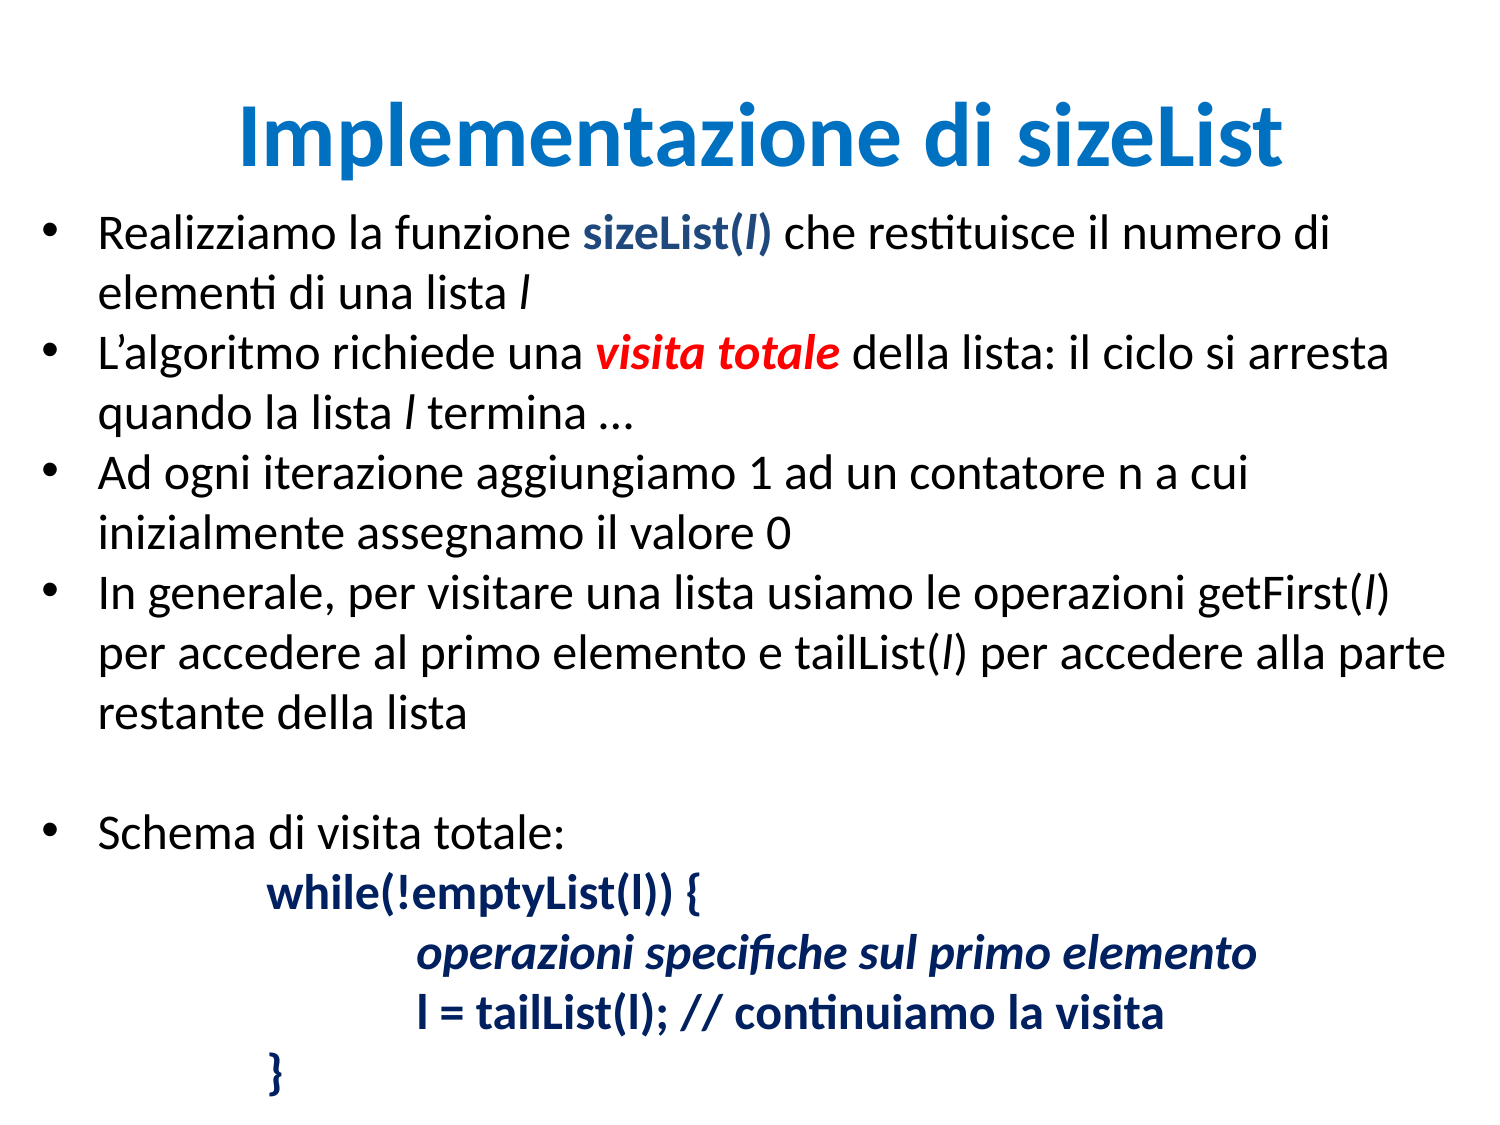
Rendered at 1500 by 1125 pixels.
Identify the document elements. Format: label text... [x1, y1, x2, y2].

text_box Realizziamo la funzione sizeList(l) che restituisce il numero di elementi di una lista l L’algoritmo richiede una visita totale della lista: il ciclo si arresta quando la lista l termina … Ad ogni iterazione aggiungiamo 1 ad un contatore n a cui inizialmente assegnamo il valore 0 In generale, per visitare una lista usiamo le operazioni getFirst(l) per accedere al primo elemento e tailList(l) per accedere alla parte restante della lista Schema di visita totale: while(!emptyList(l)) { operazioni specifiche sul primo elemento l = tailList(l); // continuiamo la visita } [26, 192, 1483, 1107]
title Implementazione di sizeList [43, 25, 1479, 192]
